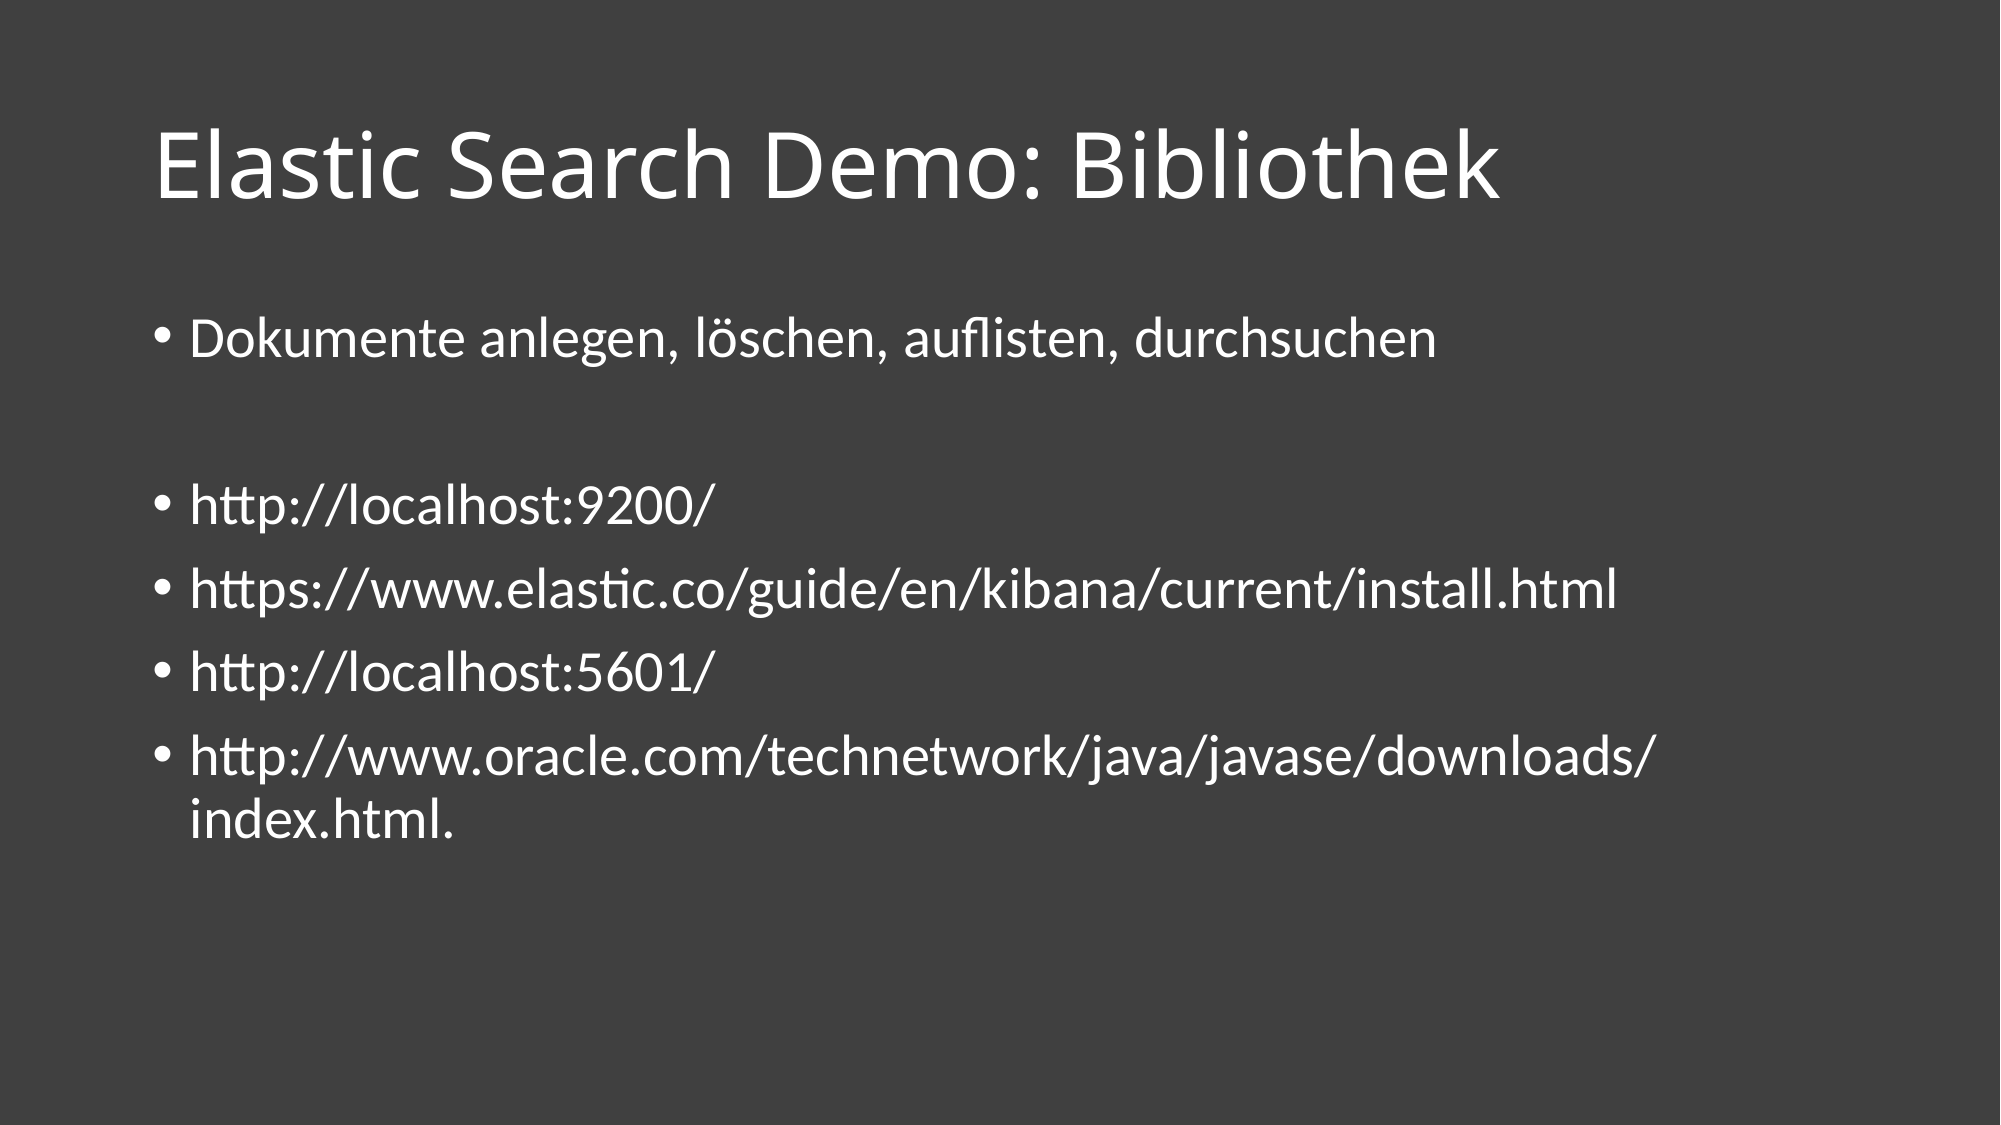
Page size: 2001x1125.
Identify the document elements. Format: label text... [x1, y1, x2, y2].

title Elastic Search Demo: Bibliothek [137, 59, 1863, 278]
list Dokumente anlegen, löschen, auflisten, durchsuchen http://localhost:9200/ https://www.elastic.co/guide/en/kibana/current/install.html http://localhost:5601/ http://www.oracle.com/technetwork/java/javase/downloads/index.html. [137, 299, 1863, 1063]
